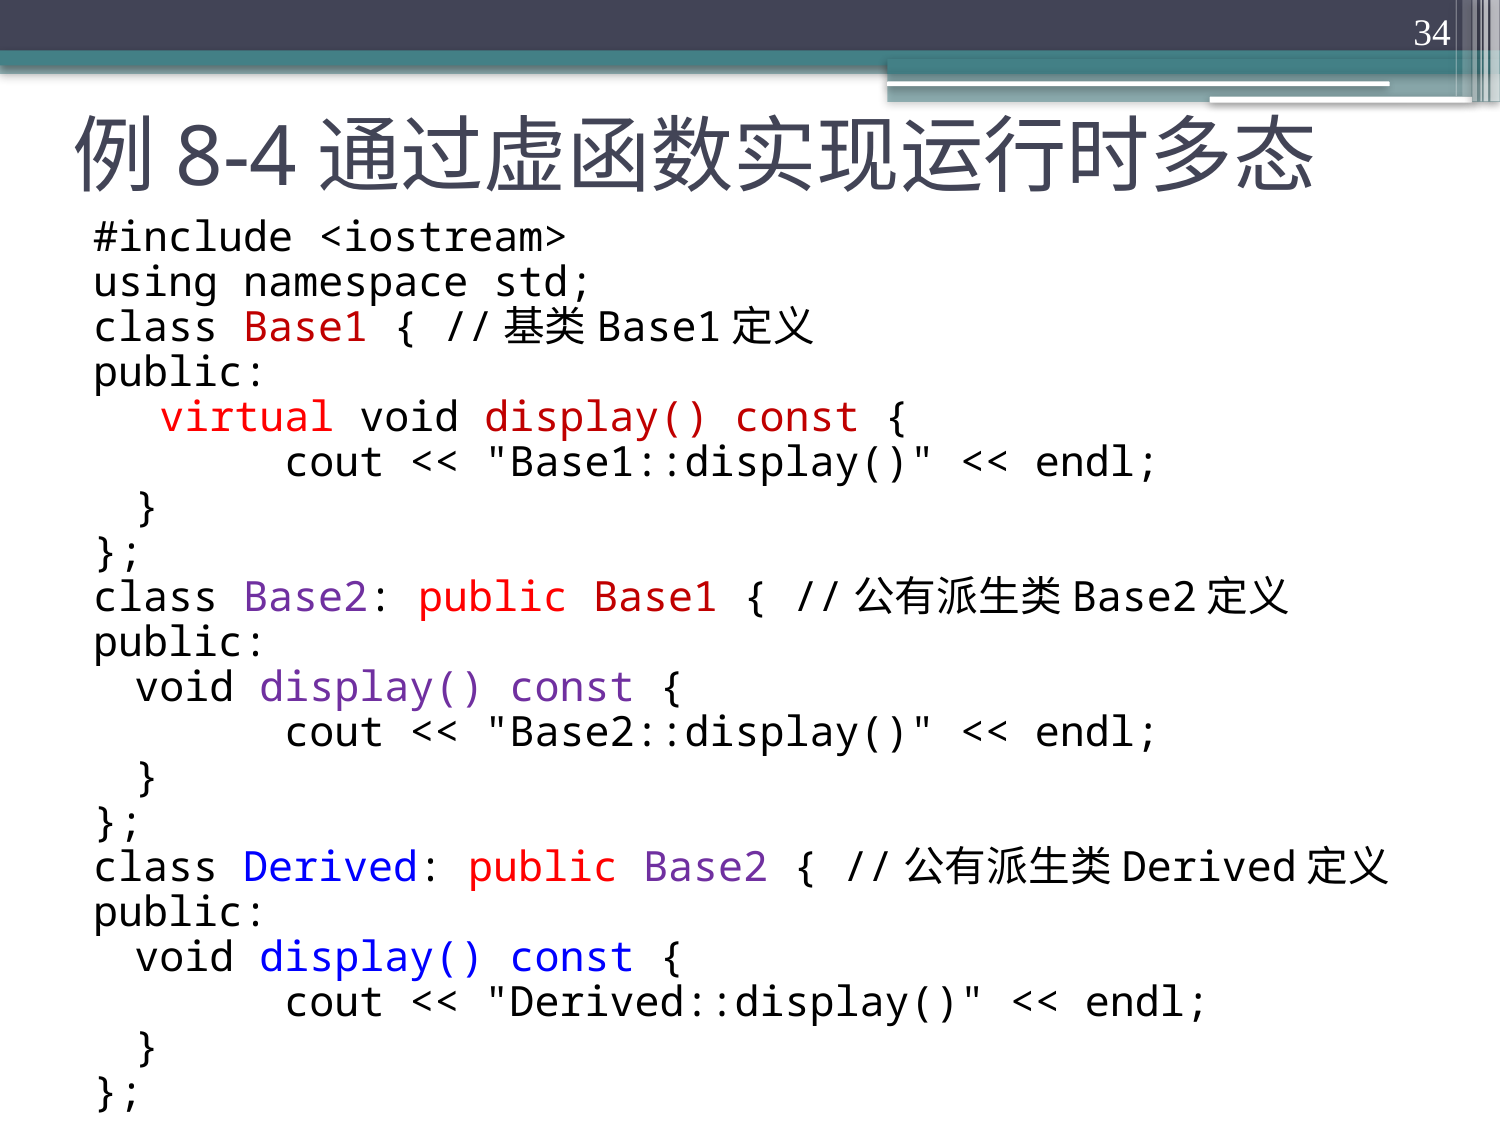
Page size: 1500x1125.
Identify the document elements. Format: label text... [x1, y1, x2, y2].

list #include <iostream> using namespace std; class Base1 { //基类Base1定义 public: virtual void display() const { cout << "Base1::display()" << endl; } }; class Base2: public Base1 { //公有派生类Base2定义 public: void display() const { cout << "Base2::display()" << endl; } }; class Derived: public Base2 { //公有派生类Derived定义 public: void display() const { cout << "Derived::display()" << endl; } }; [60, 208, 1457, 1118]
slide_number 34 [1340, 0, 1466, 61]
title 例8-4通过虚函数实现运行时多态 [57, 65, 1408, 240]
